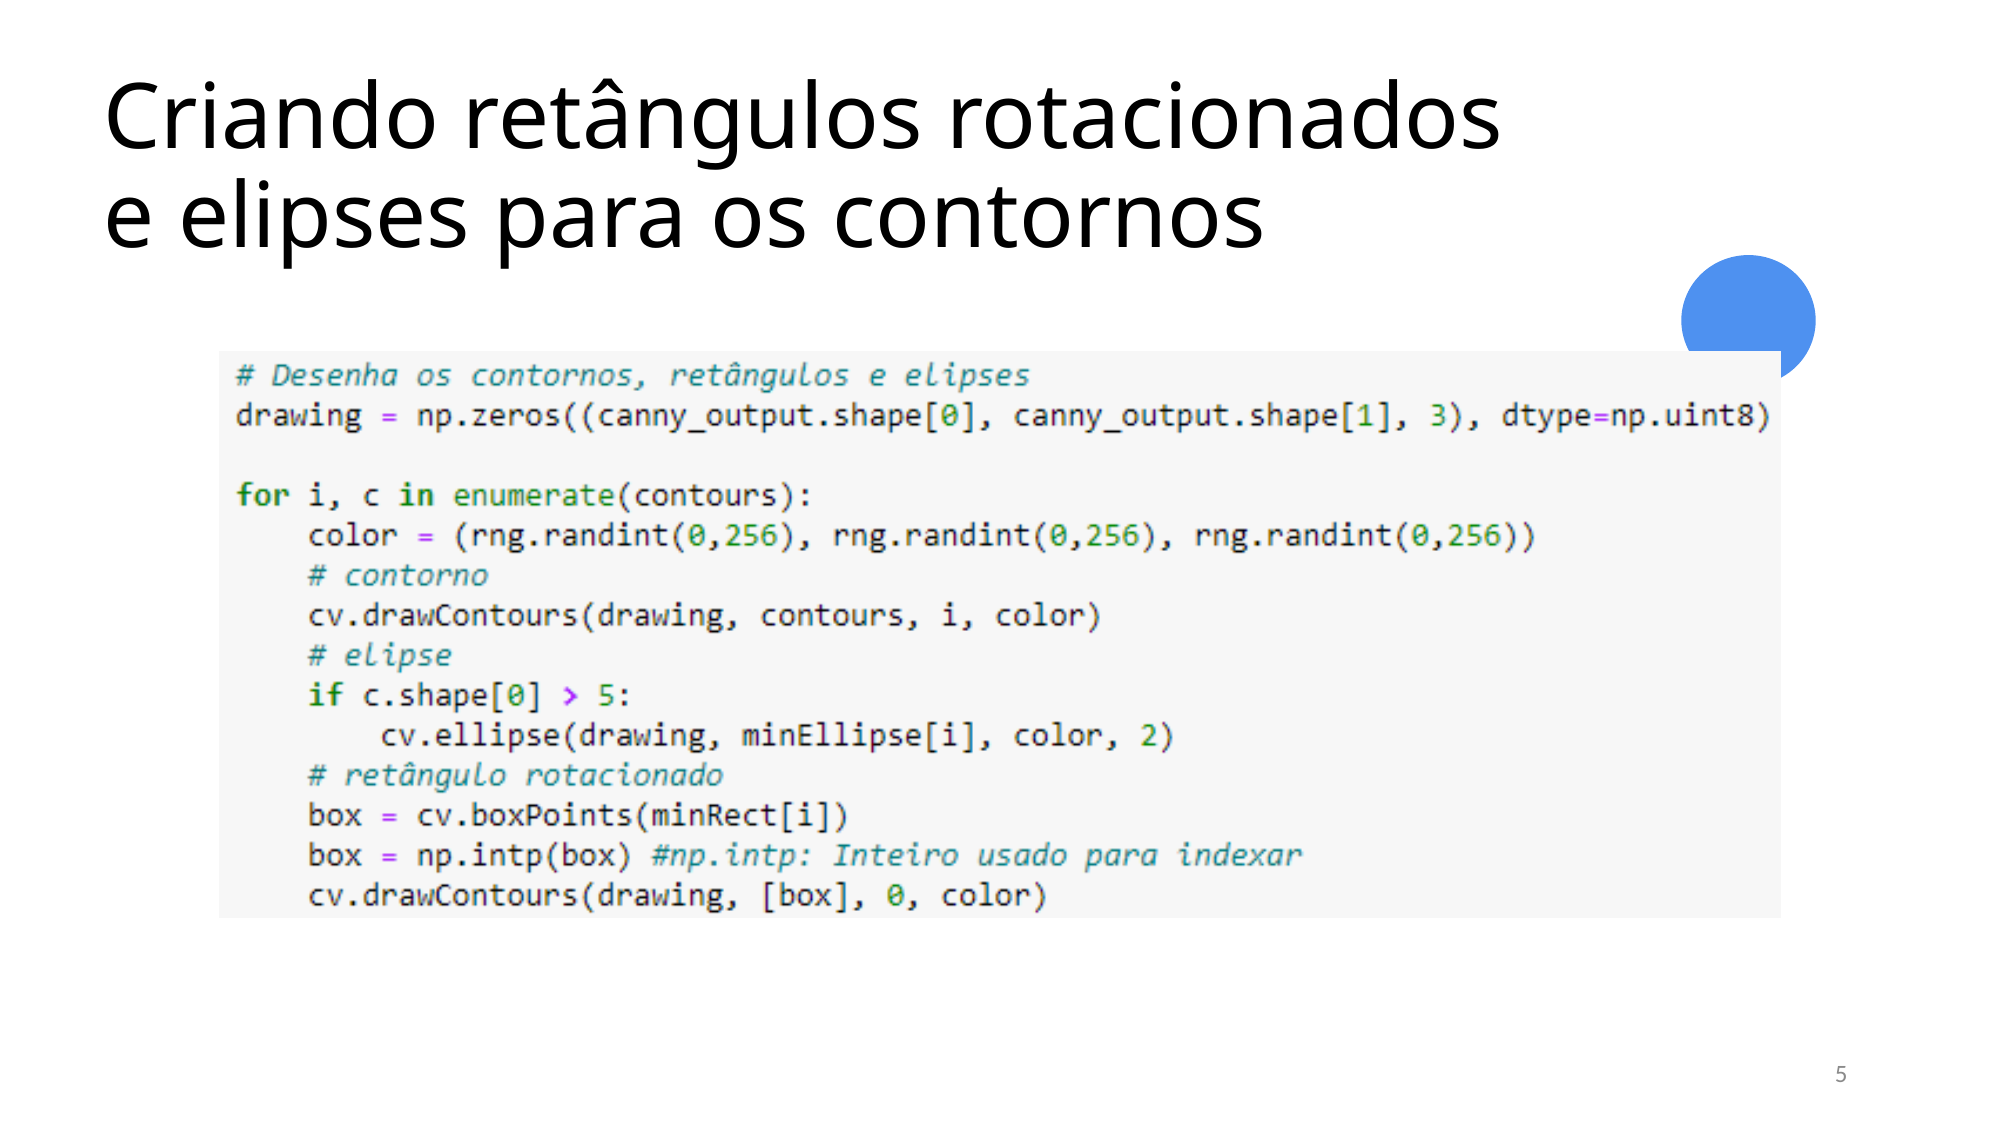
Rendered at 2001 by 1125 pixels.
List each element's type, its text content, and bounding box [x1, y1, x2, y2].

slide_number 5 [1412, 1042, 1863, 1103]
title Criando retângulos rotacionados e elipses para os contornos [88, 59, 1532, 278]
picture [219, 351, 1781, 918]
